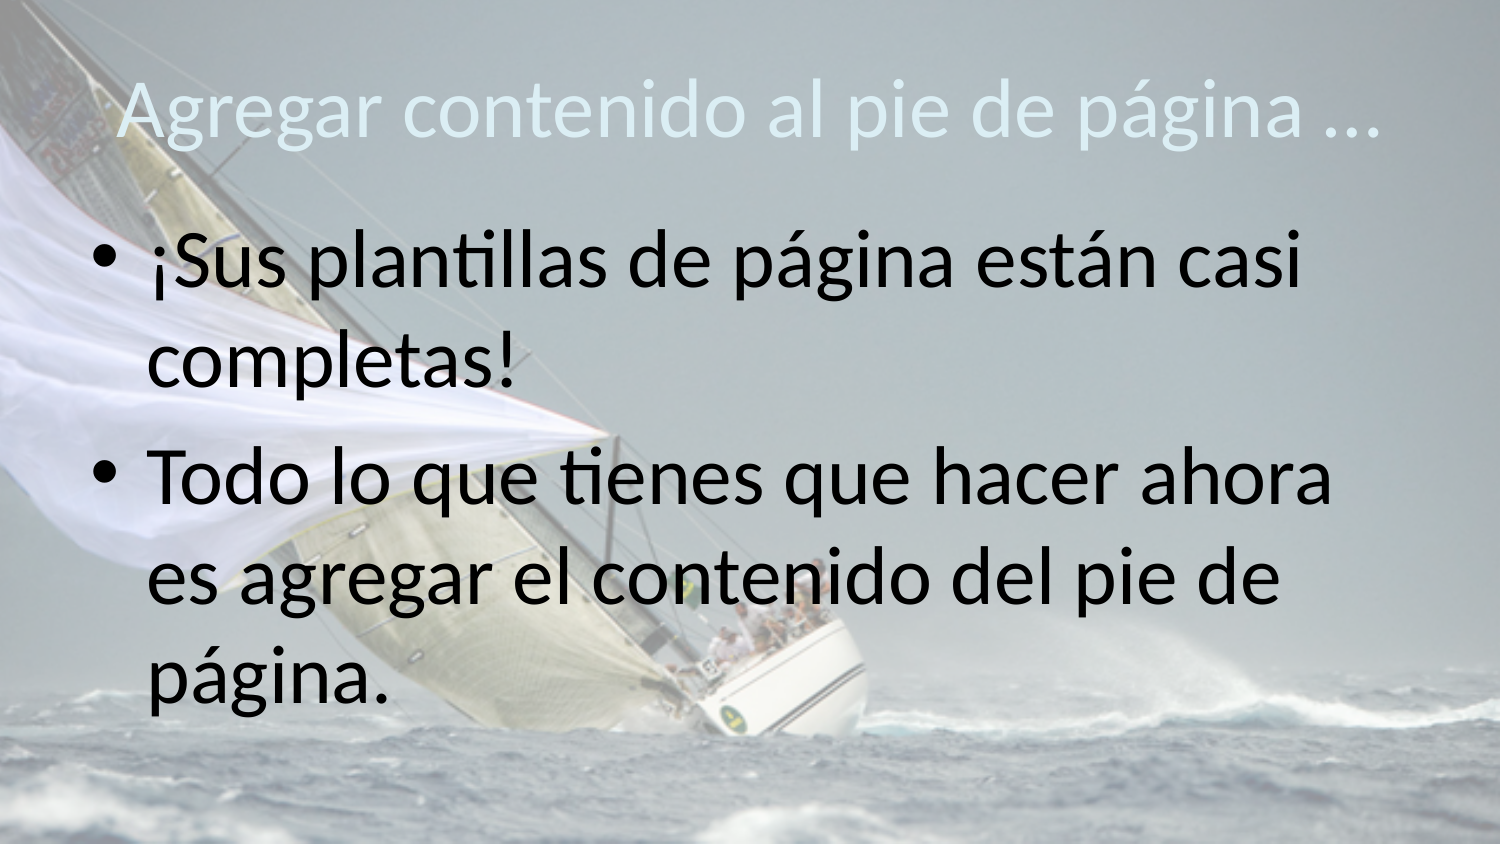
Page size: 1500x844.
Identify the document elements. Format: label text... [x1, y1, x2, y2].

title Agregar contenido al pie de página … [75, 33, 1425, 175]
list ¡Sus plantillas de página están casi completas! Todo lo que tienes que hacer ahora es agregar el contenido del pie de página. [75, 196, 1425, 754]
